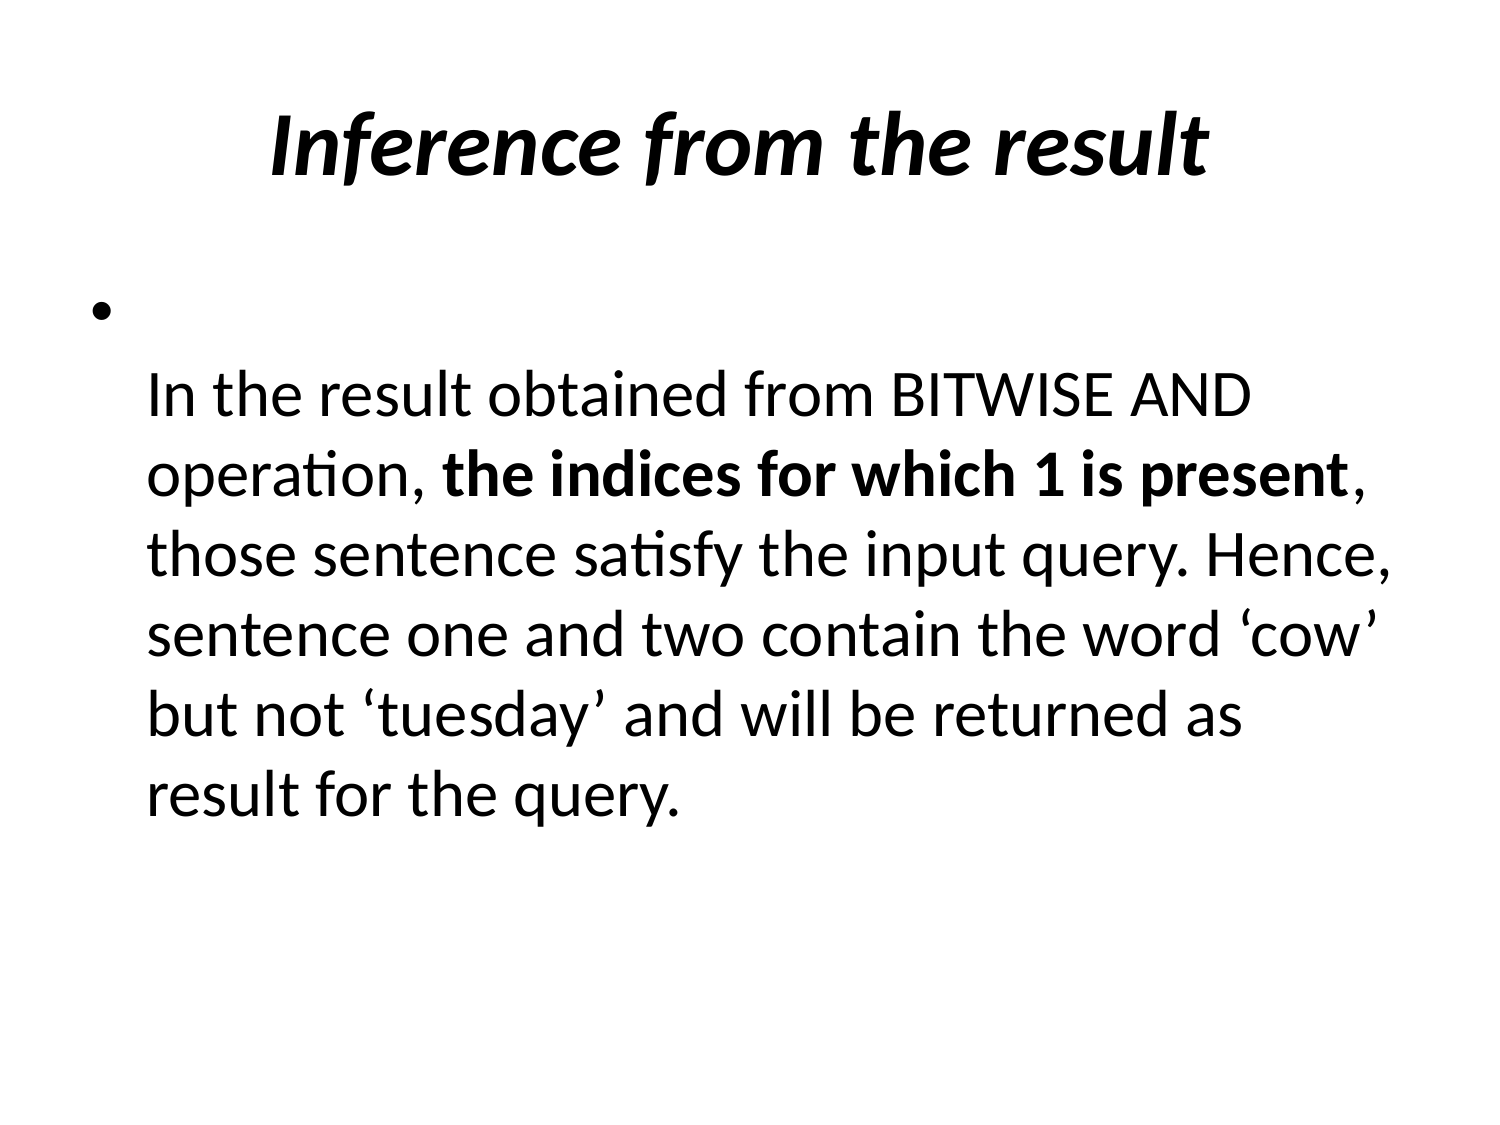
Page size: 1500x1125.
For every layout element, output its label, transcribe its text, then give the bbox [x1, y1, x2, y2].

list In the result obtained from BITWISE AND operation, the indices for which 1 is present, those sentence satisfy the input query. Hence, sentence one and two contain the word ‘cow’ but not ‘tuesday’ and will be returned as result for the query. [75, 262, 1425, 1005]
title Inference from the result [75, 45, 1425, 233]
